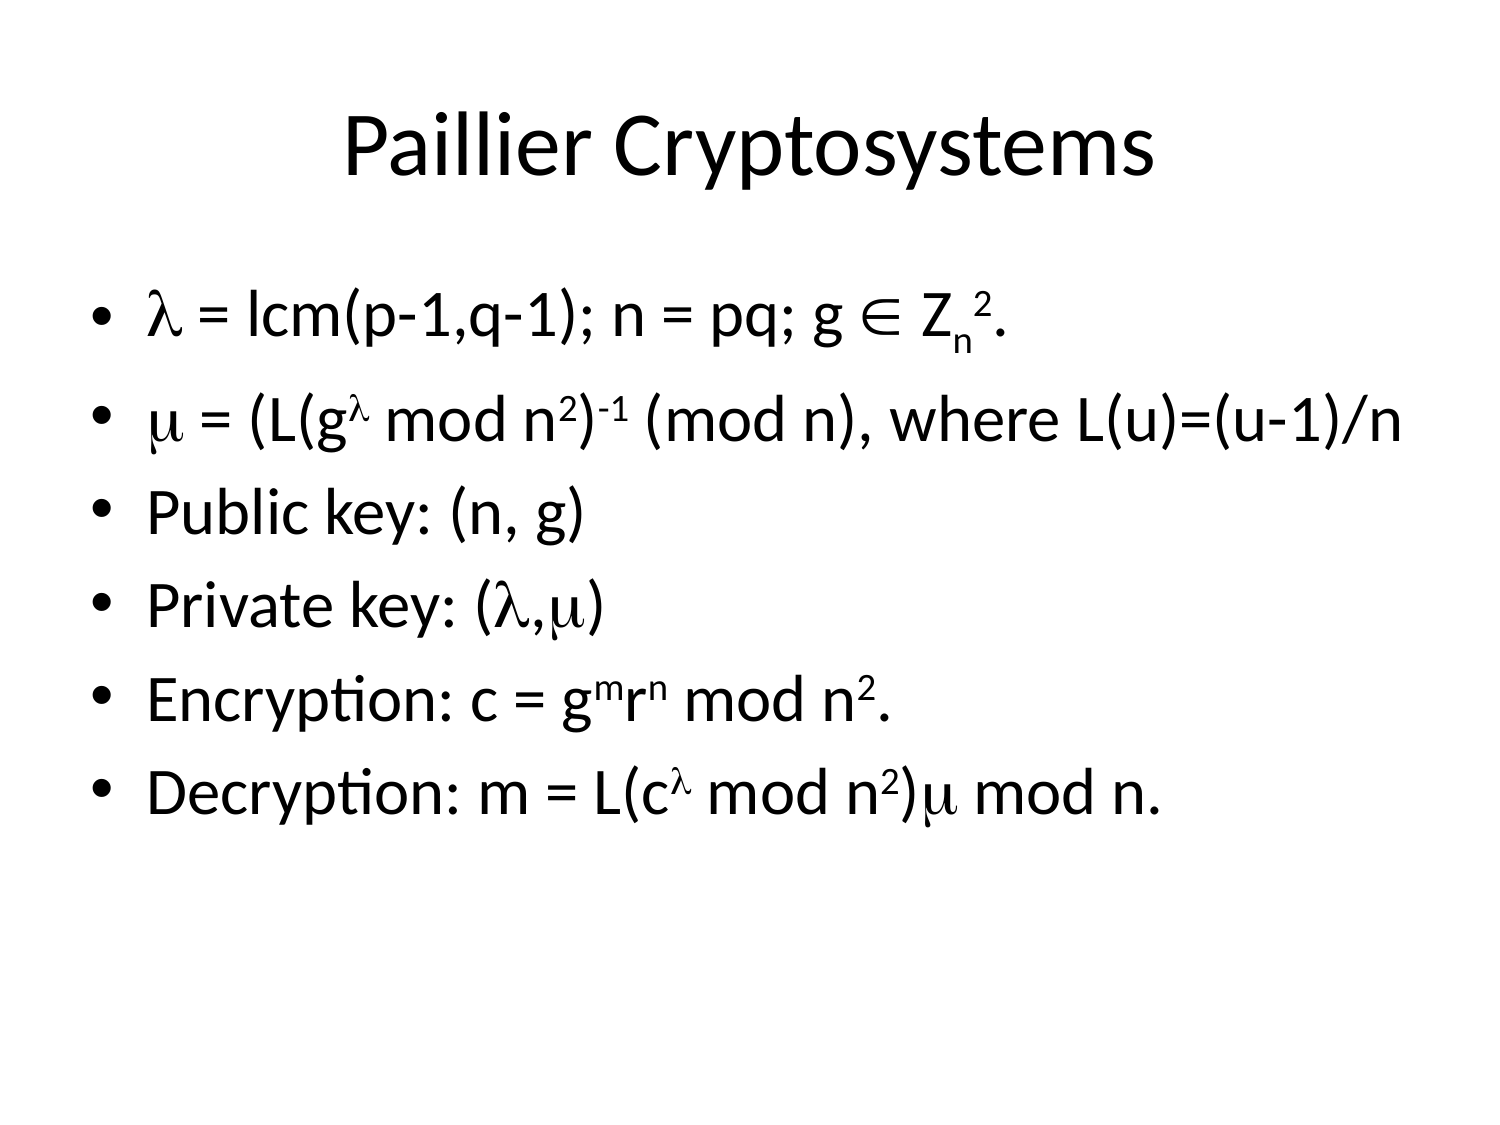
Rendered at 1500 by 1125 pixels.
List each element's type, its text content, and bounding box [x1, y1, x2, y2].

list  = lcm(p-1,q-1); n = pq; g  Zn2.  = (L(g mod n2)-1 (mod n), where L(u)=(u-1)/n Public key: (n, g) Private key: (,) Encryption: c = gmrn mod n2. Decryption: m = L(c mod n2) mod n. [75, 262, 1463, 1005]
title Paillier Cryptosystems [75, 45, 1425, 233]
